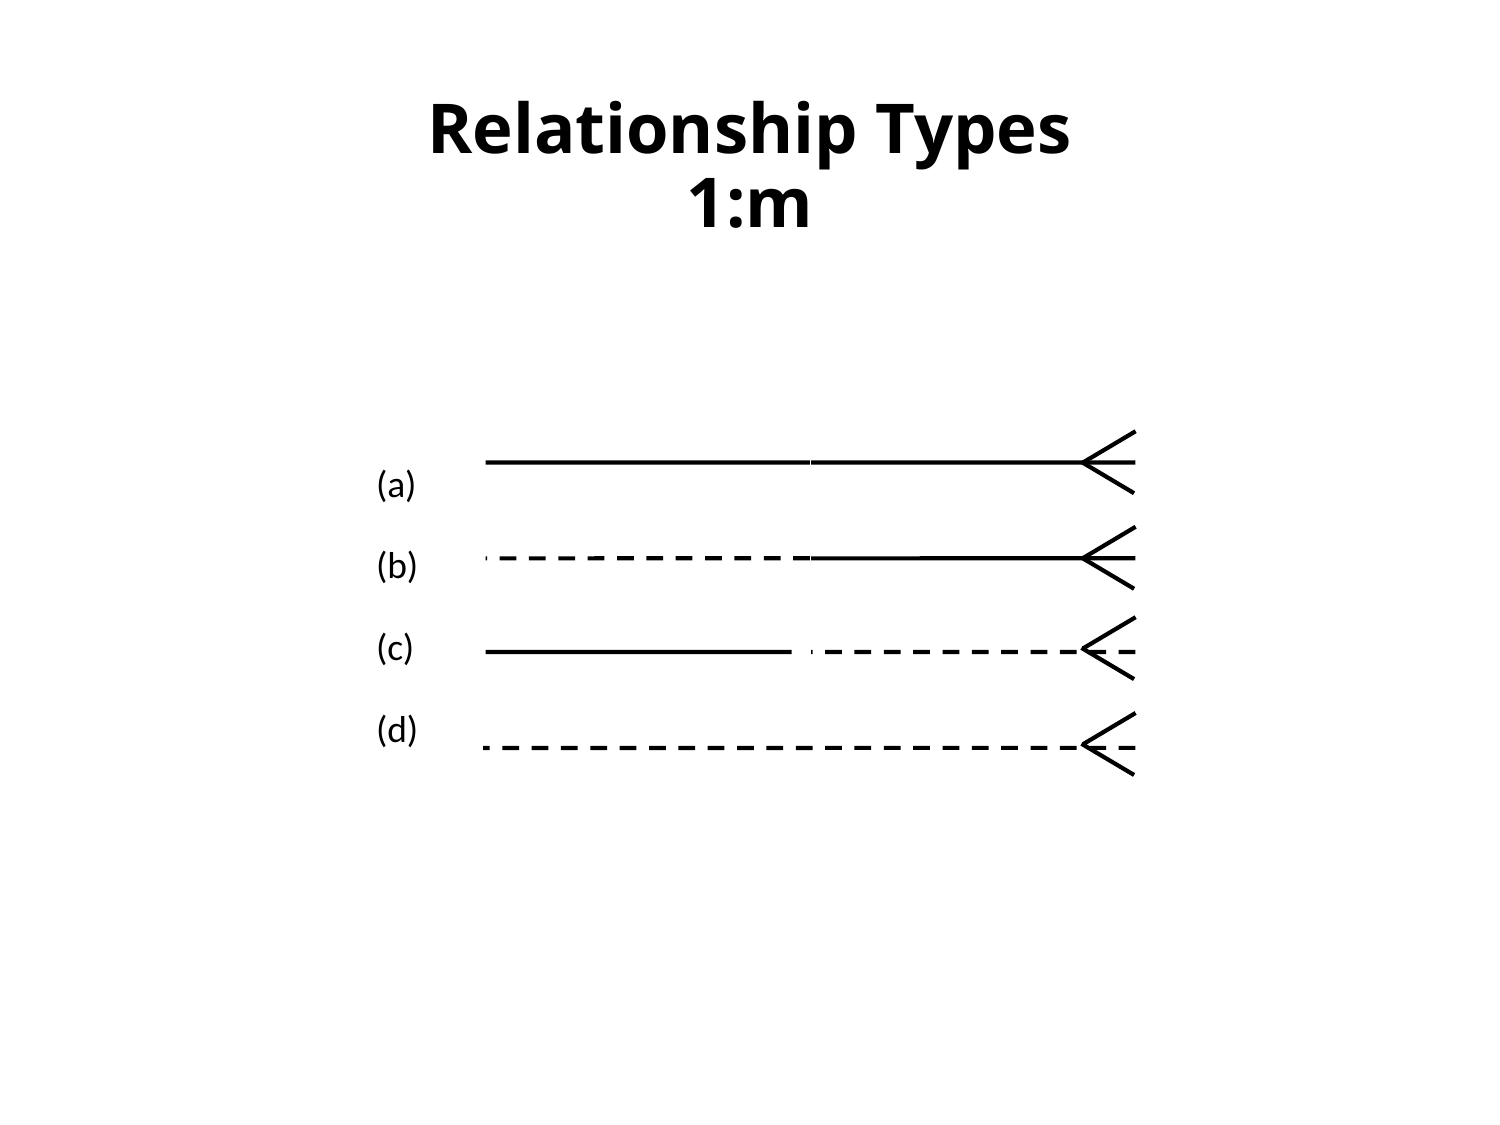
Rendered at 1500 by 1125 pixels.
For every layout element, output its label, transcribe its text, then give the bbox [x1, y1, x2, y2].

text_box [1081, 526, 1136, 589]
text_box (a) (b) (c) (d) [360, 434, 533, 758]
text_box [1081, 712, 1136, 775]
title Relationship Types 1:m [103, 59, 1397, 278]
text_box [1081, 617, 1136, 680]
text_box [1081, 431, 1136, 494]
